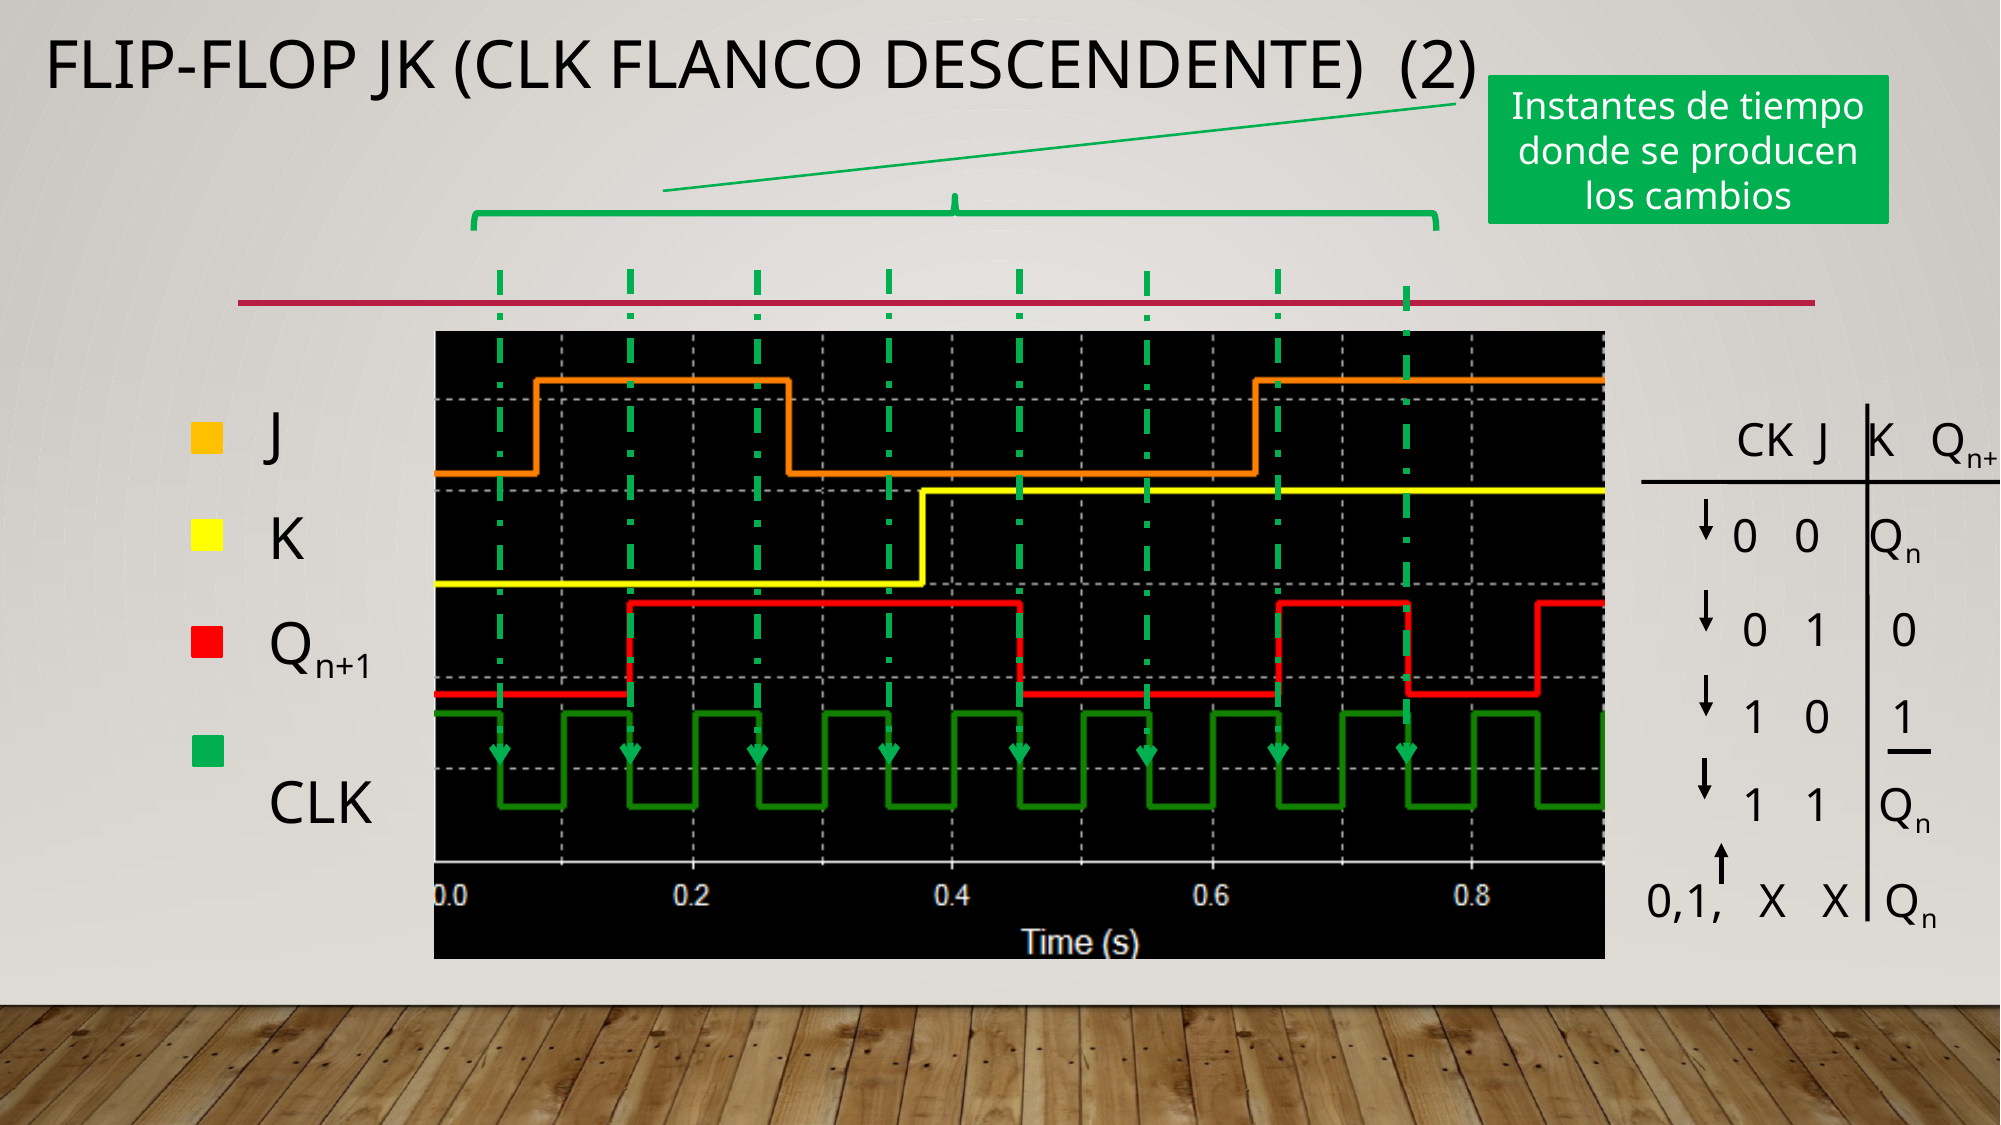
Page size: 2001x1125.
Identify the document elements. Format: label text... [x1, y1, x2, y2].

title Flip-flop JK (CLK flanco descendente) (2) [29, 23, 1605, 196]
text_box Instantes de tiempo donde se producen los cambios [662, 102, 1457, 193]
text_box [191, 422, 223, 454]
text_box [191, 519, 223, 551]
text_box J K Qn+1 CLK [254, 388, 409, 888]
text_box [192, 735, 224, 767]
text_box [472, 195, 1437, 231]
picture [0, 1005, 2000, 1125]
text_box [191, 626, 223, 658]
picture [434, 330, 1605, 959]
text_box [1619, 330, 2000, 959]
text_box Instantes de tiempo donde se producen los cambios [1488, 75, 1889, 224]
